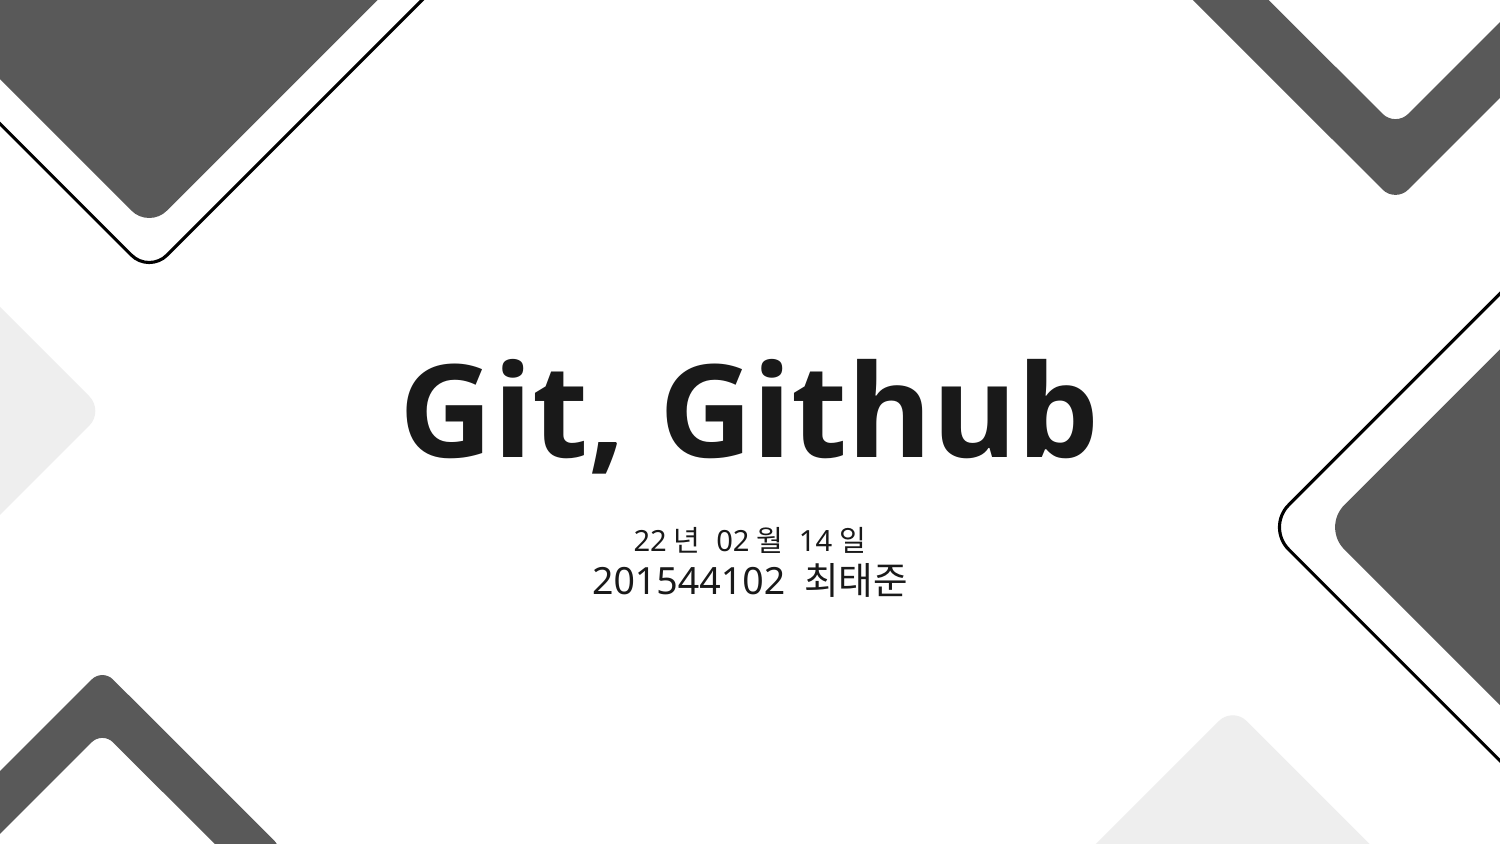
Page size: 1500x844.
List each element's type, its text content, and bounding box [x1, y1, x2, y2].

title Git, Github [337, 194, 1163, 506]
subtitle 22년 02월 14일 201544102 최태준 [337, 506, 1163, 585]
title Git, Github [337, 585, 1163, 616]
